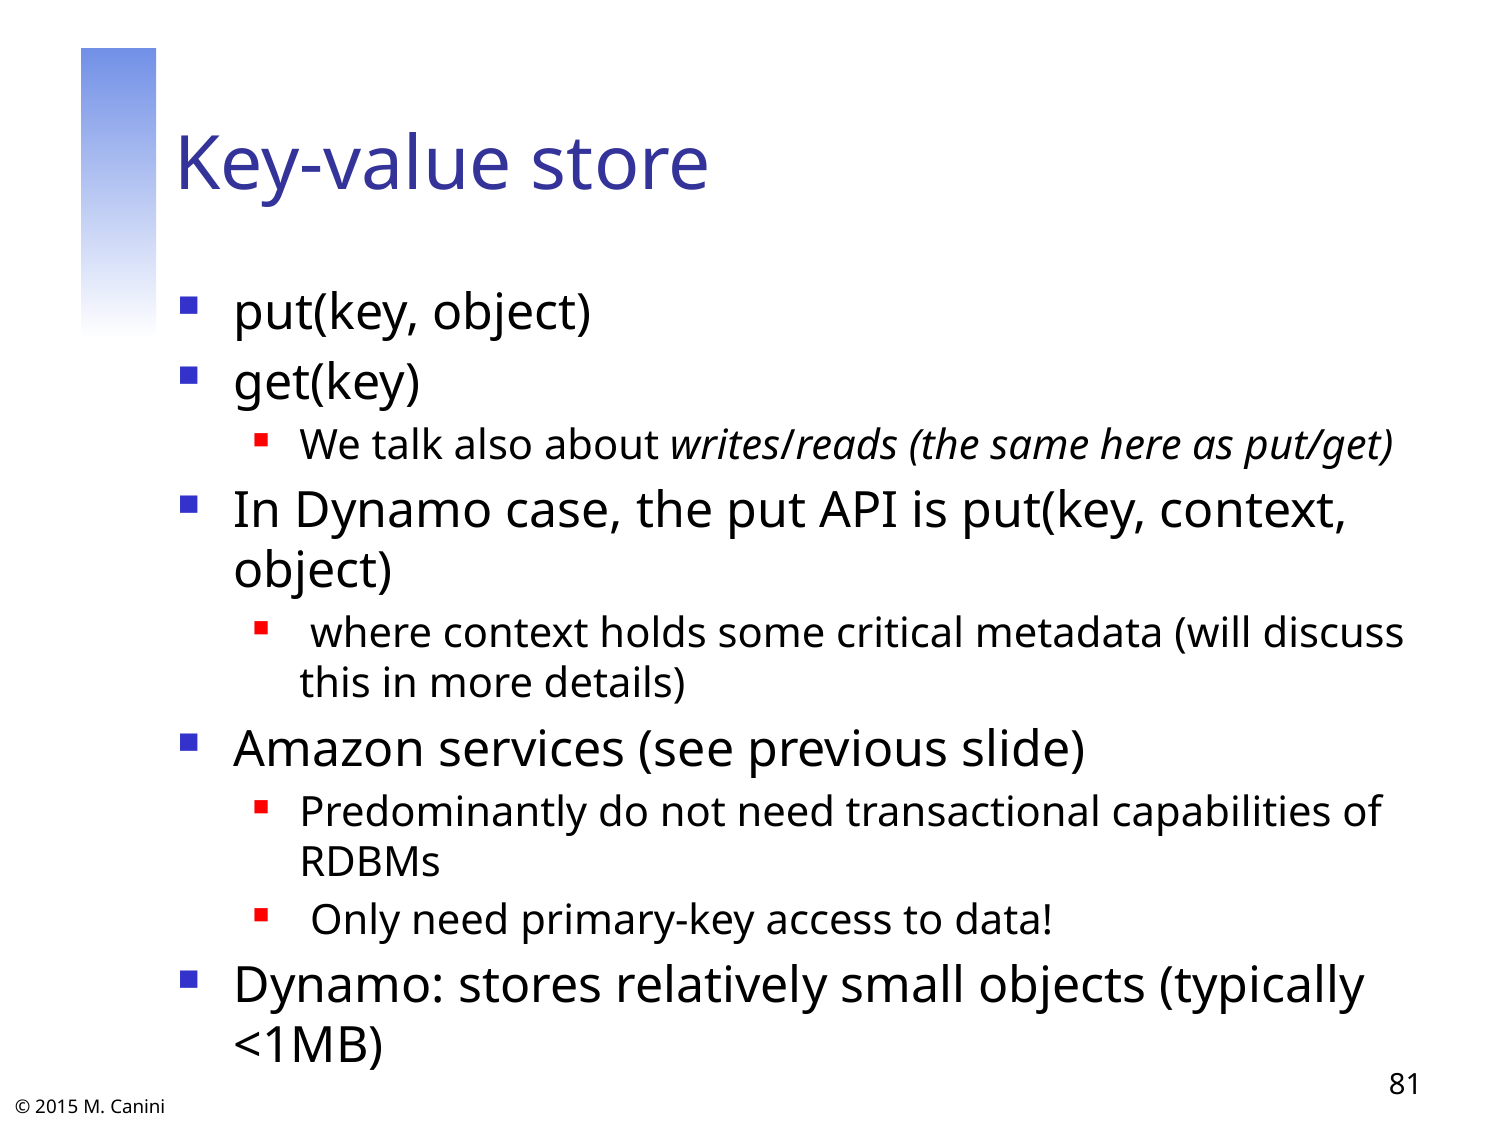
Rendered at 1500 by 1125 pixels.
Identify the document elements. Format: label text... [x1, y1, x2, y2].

title Key-value store [158, 49, 1438, 213]
slide_number 81 [1124, 1037, 1438, 1113]
list put(key, object) get(key) We talk also about writes/reads (the same here as put/get) In Dynamo case, the put API is put(key, context, object) where context holds some critical metadata (will discuss this in more details) Amazon services (see previous slide) Predominantly do not need transactional capabilities of RDBMs Only need primary-key access to data! Dynamo: stores relatively small objects (typically <1MB) [162, 271, 1438, 1016]
